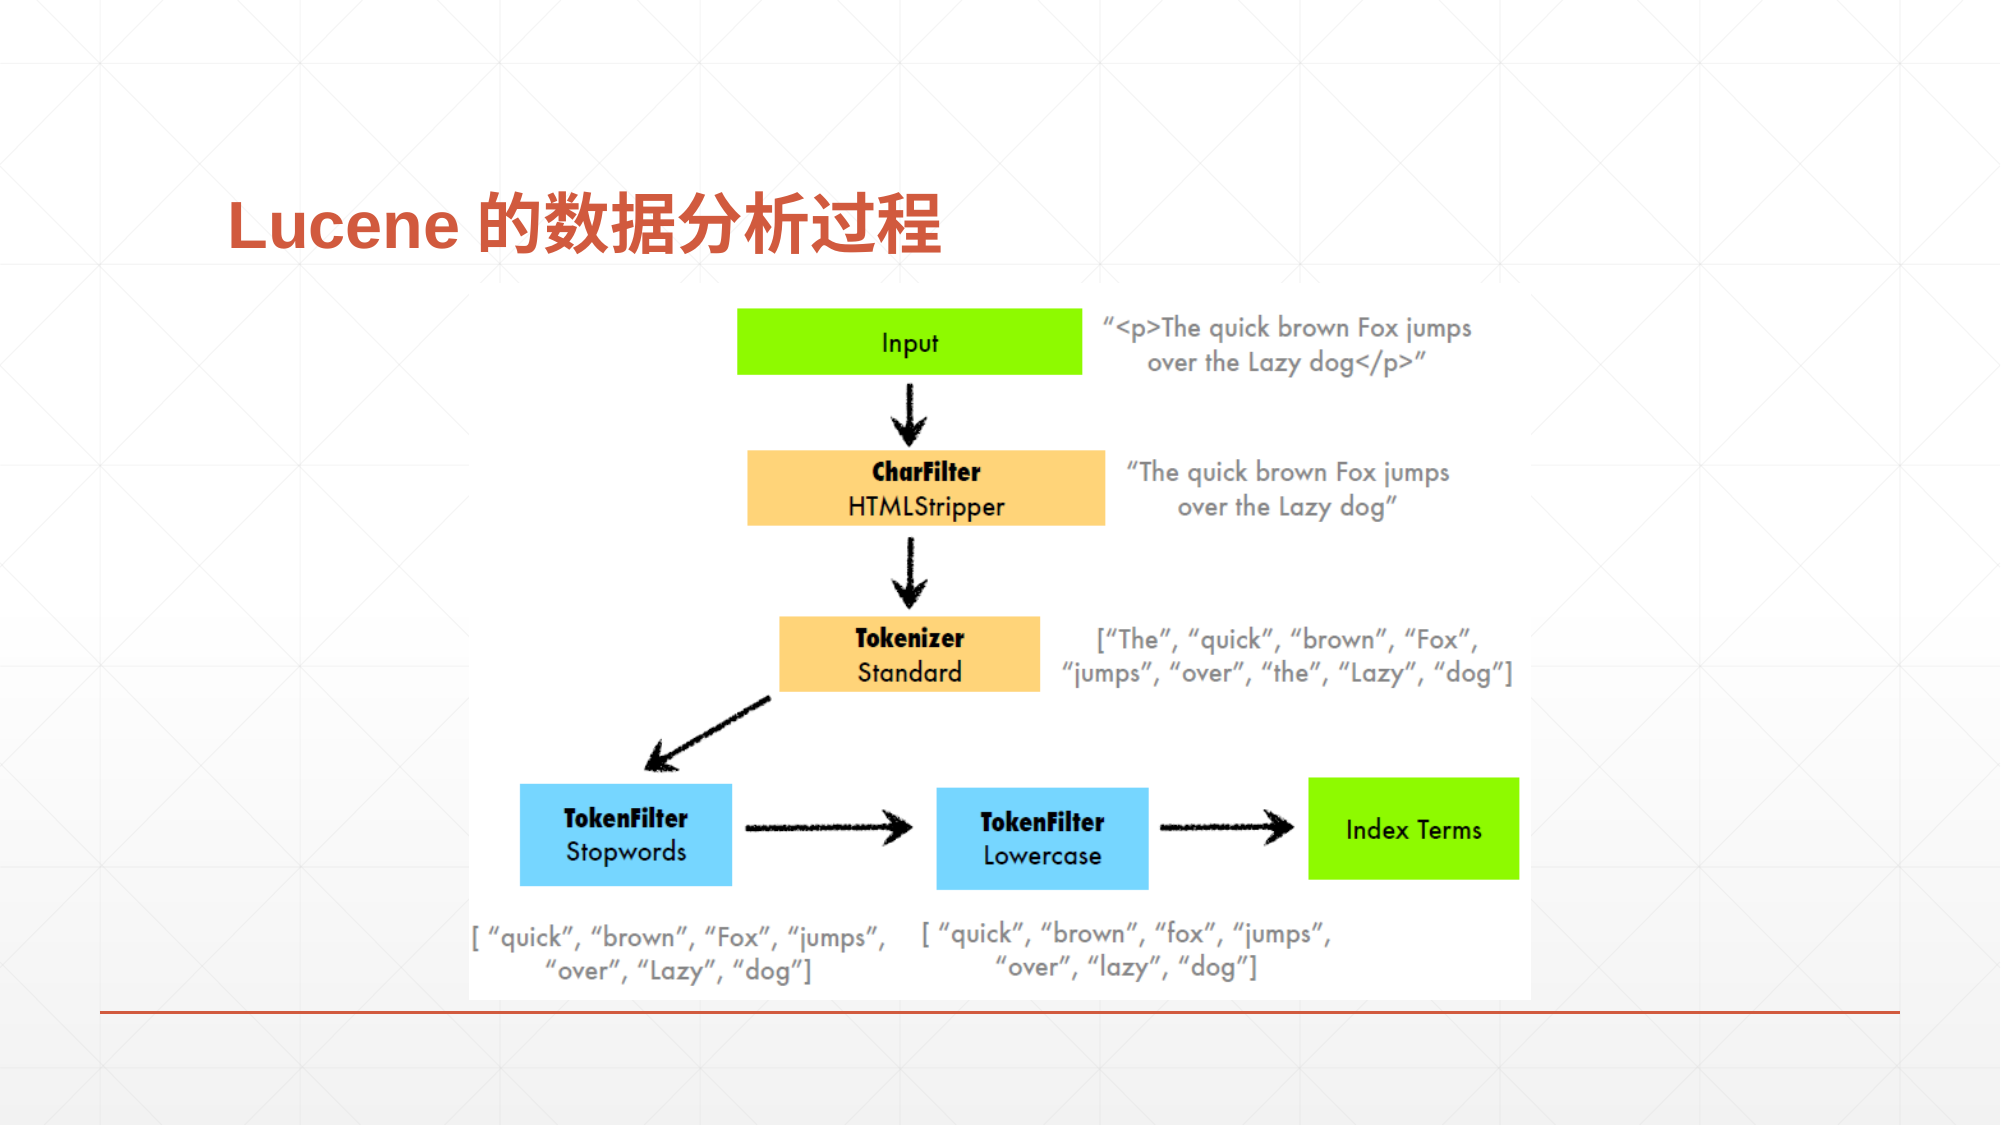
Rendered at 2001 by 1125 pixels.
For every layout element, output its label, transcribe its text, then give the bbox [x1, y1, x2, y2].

picture [469, 283, 1531, 1000]
title Lucene的数据分析过程 [212, 82, 1788, 271]
